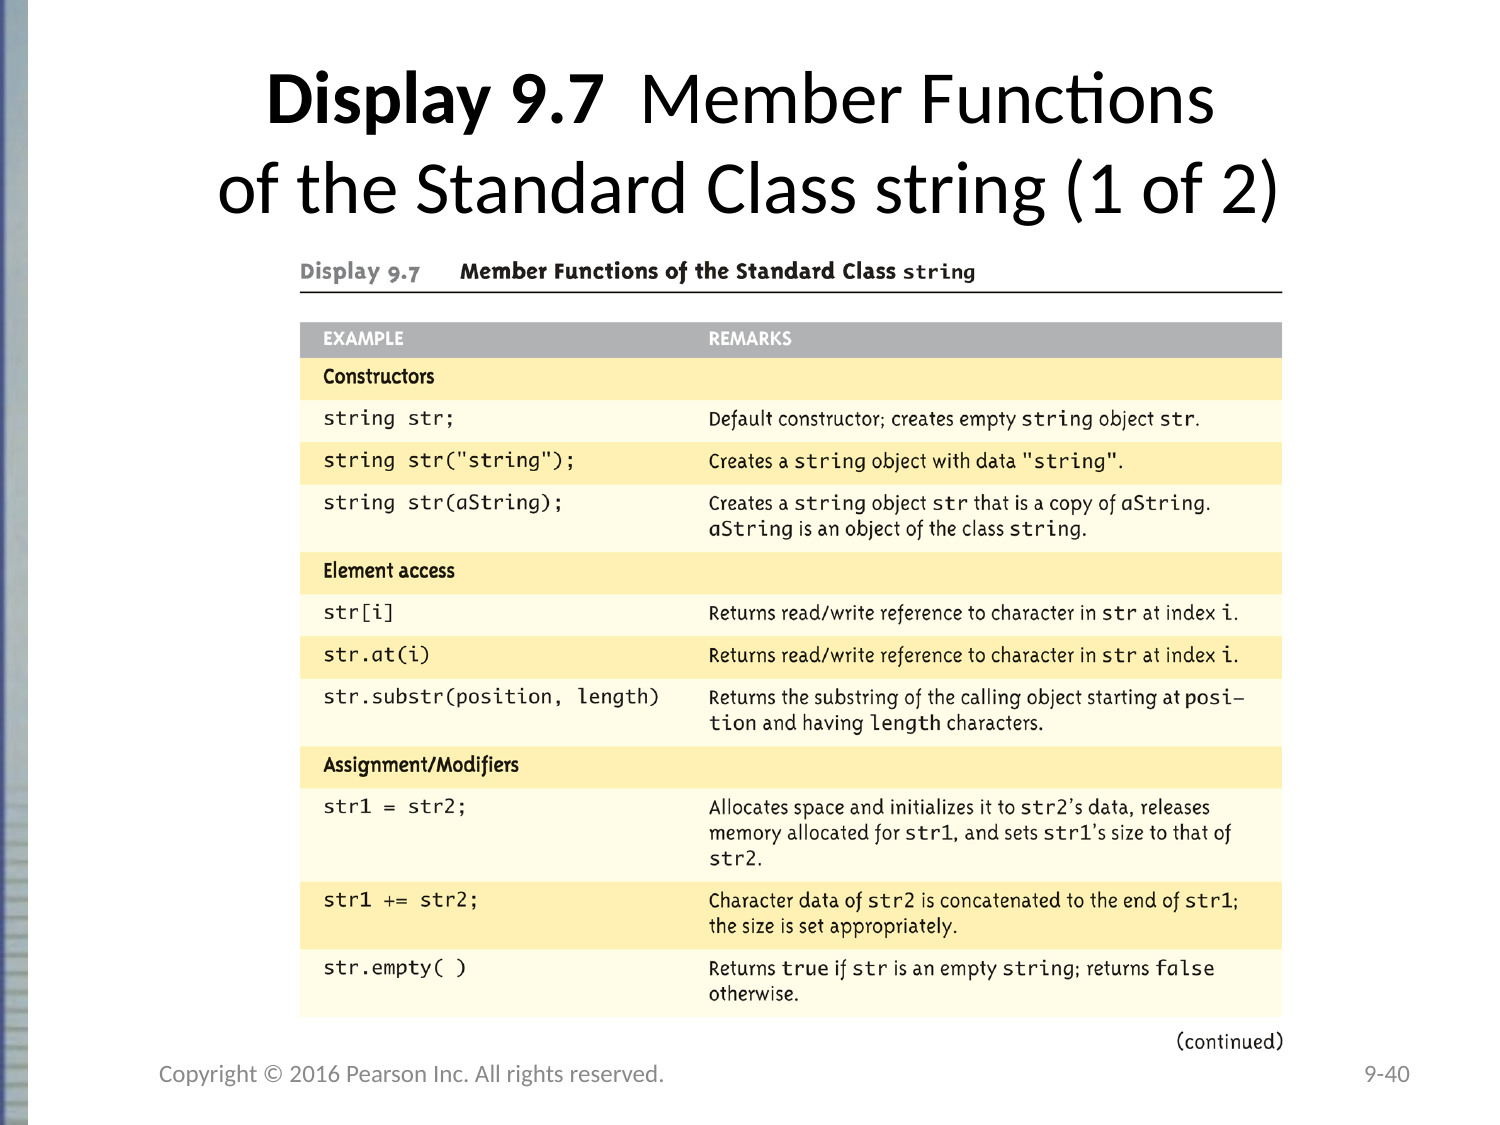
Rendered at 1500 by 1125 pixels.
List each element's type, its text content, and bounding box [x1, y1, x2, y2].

picture [274, 240, 1307, 1071]
picture [0, 0, 28, 1125]
footer Copyright © 2016 Pearson Inc. All rights reserved. [75, 1042, 750, 1103]
slide_number 9-40 [1074, 1042, 1425, 1103]
title Display 9.7 Member Functions of the Standard Class string (1 of 2) [75, 45, 1425, 233]
